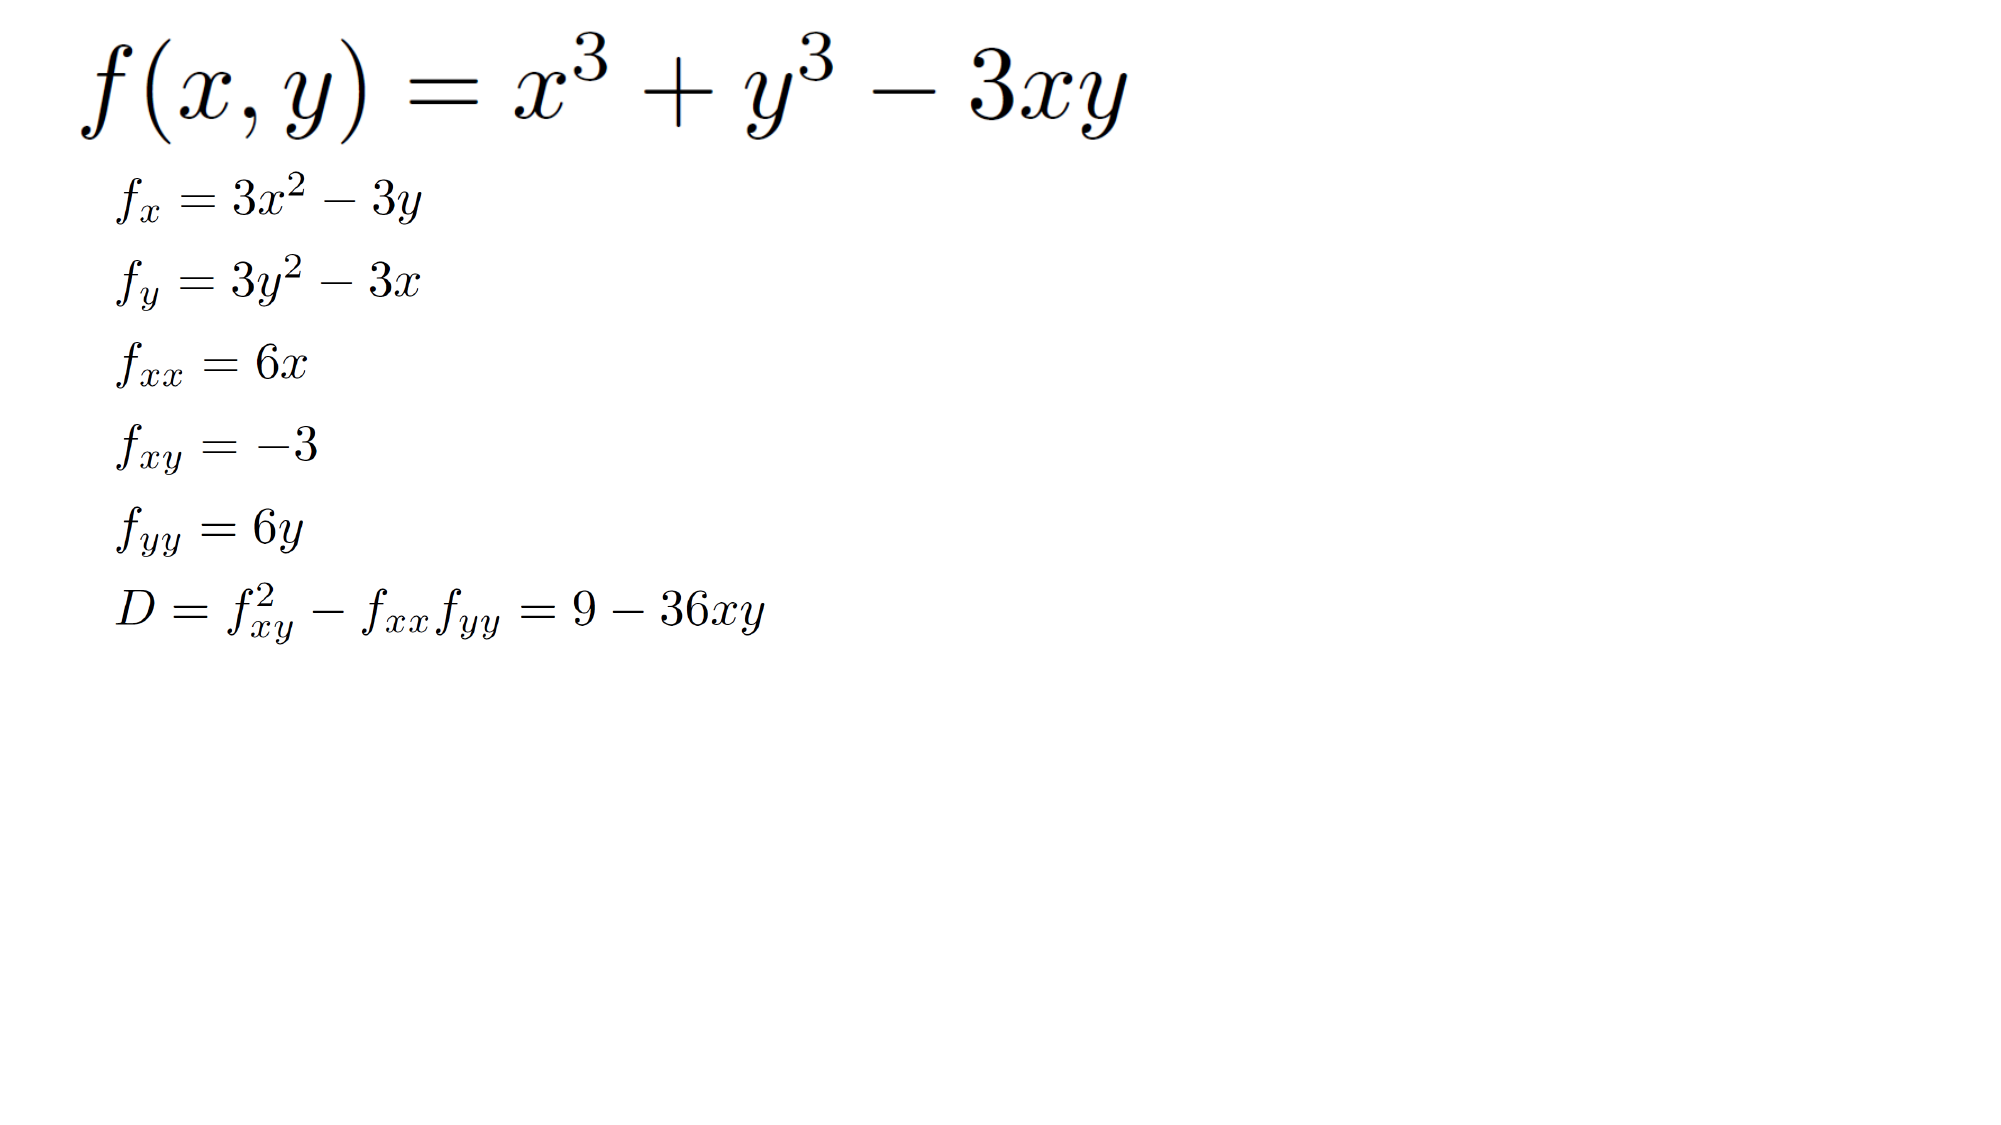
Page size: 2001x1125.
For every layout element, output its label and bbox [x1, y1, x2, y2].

picture [22, 18, 1151, 647]
